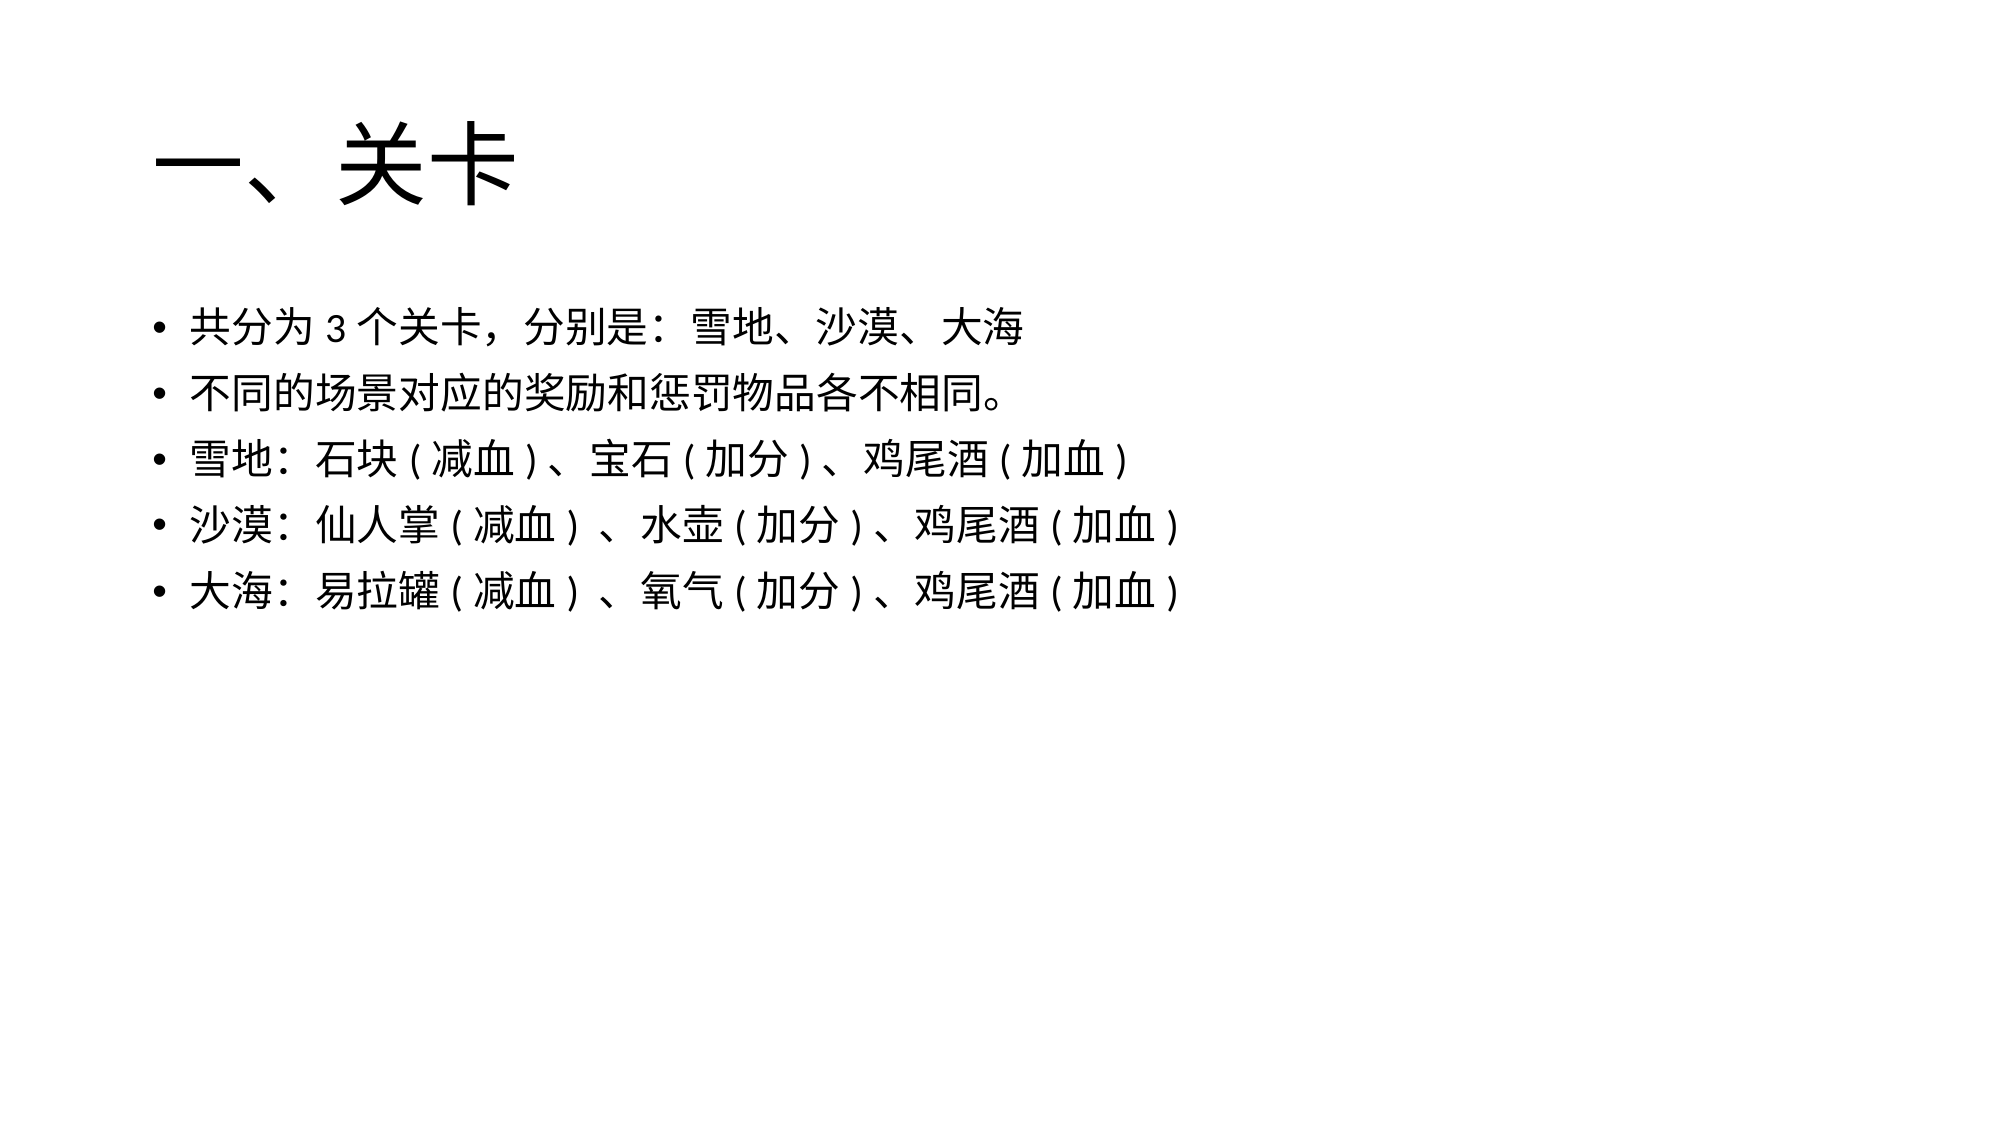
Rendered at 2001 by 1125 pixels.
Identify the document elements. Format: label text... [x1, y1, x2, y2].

title 一、关卡 [137, 59, 1863, 278]
list 共分为3个关卡，分别是：雪地、沙漠、大海 不同的场景对应的奖励和惩罚物品各不相同。 雪地：石块(减血)、宝石(加分)、鸡尾酒(加血) 沙漠：仙人掌(减血) 、水壶(加分)、鸡尾酒(加血) 大海：易拉罐(减血) 、氧气(加分)、鸡尾酒(加血) [137, 299, 1893, 1014]
